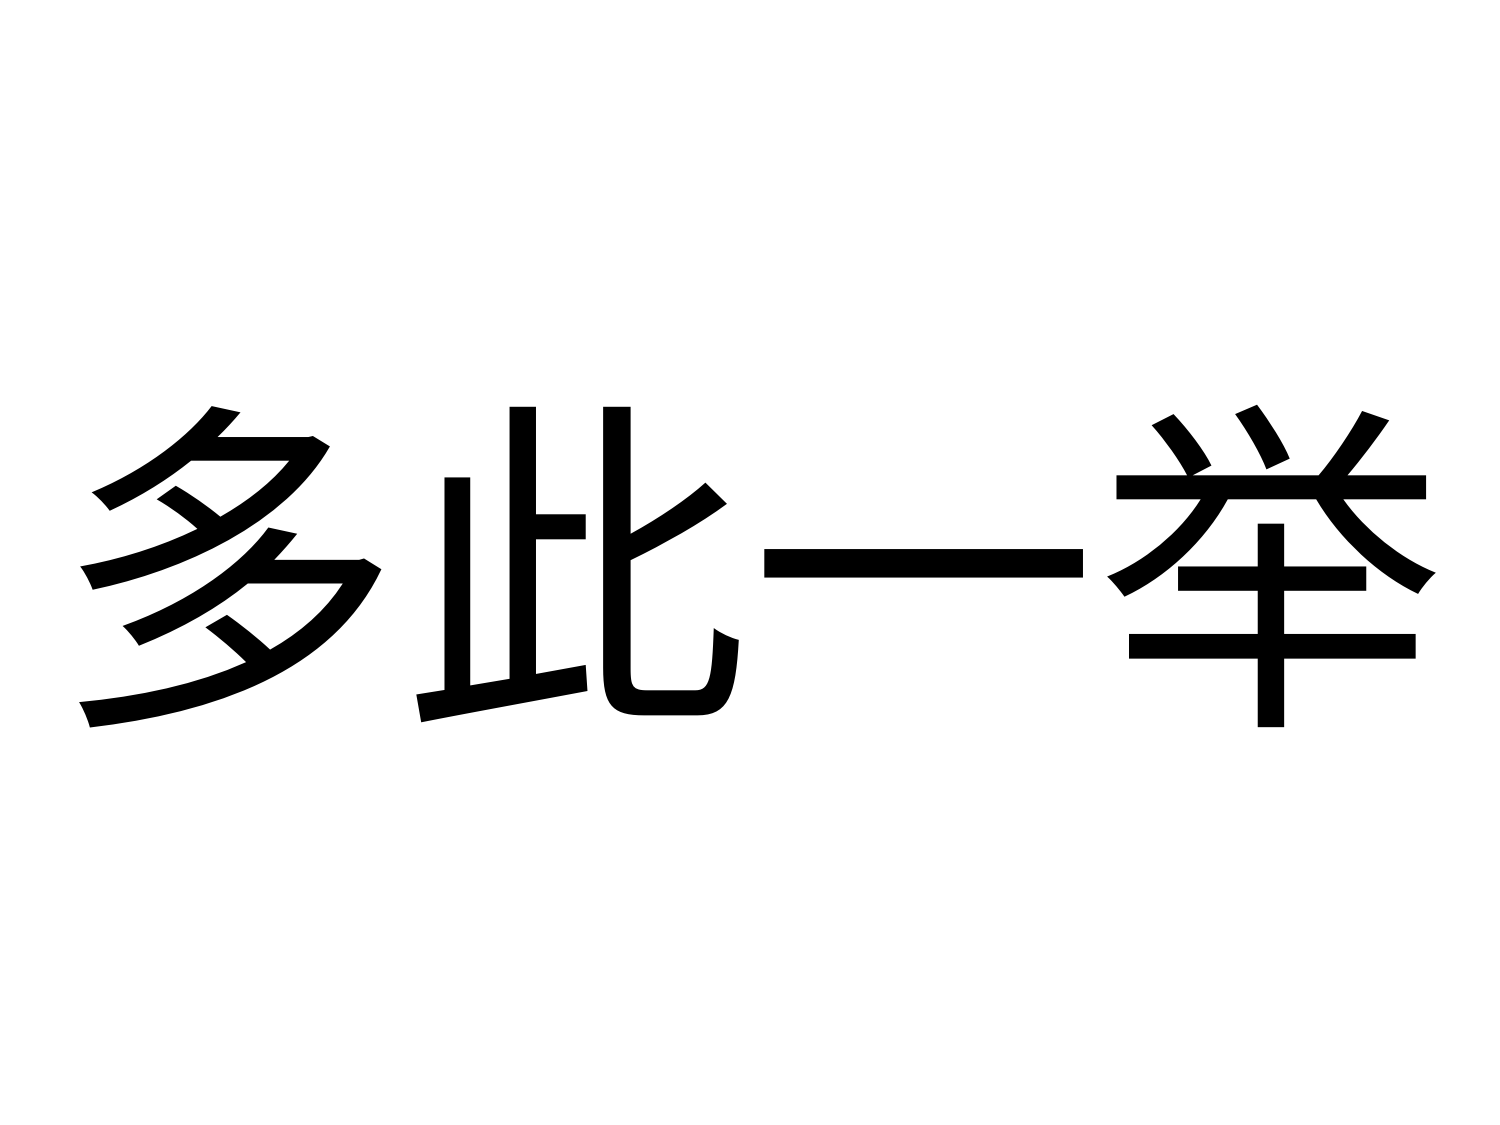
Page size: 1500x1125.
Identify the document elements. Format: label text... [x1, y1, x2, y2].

text_box 多此一举 [39, 344, 1461, 777]
